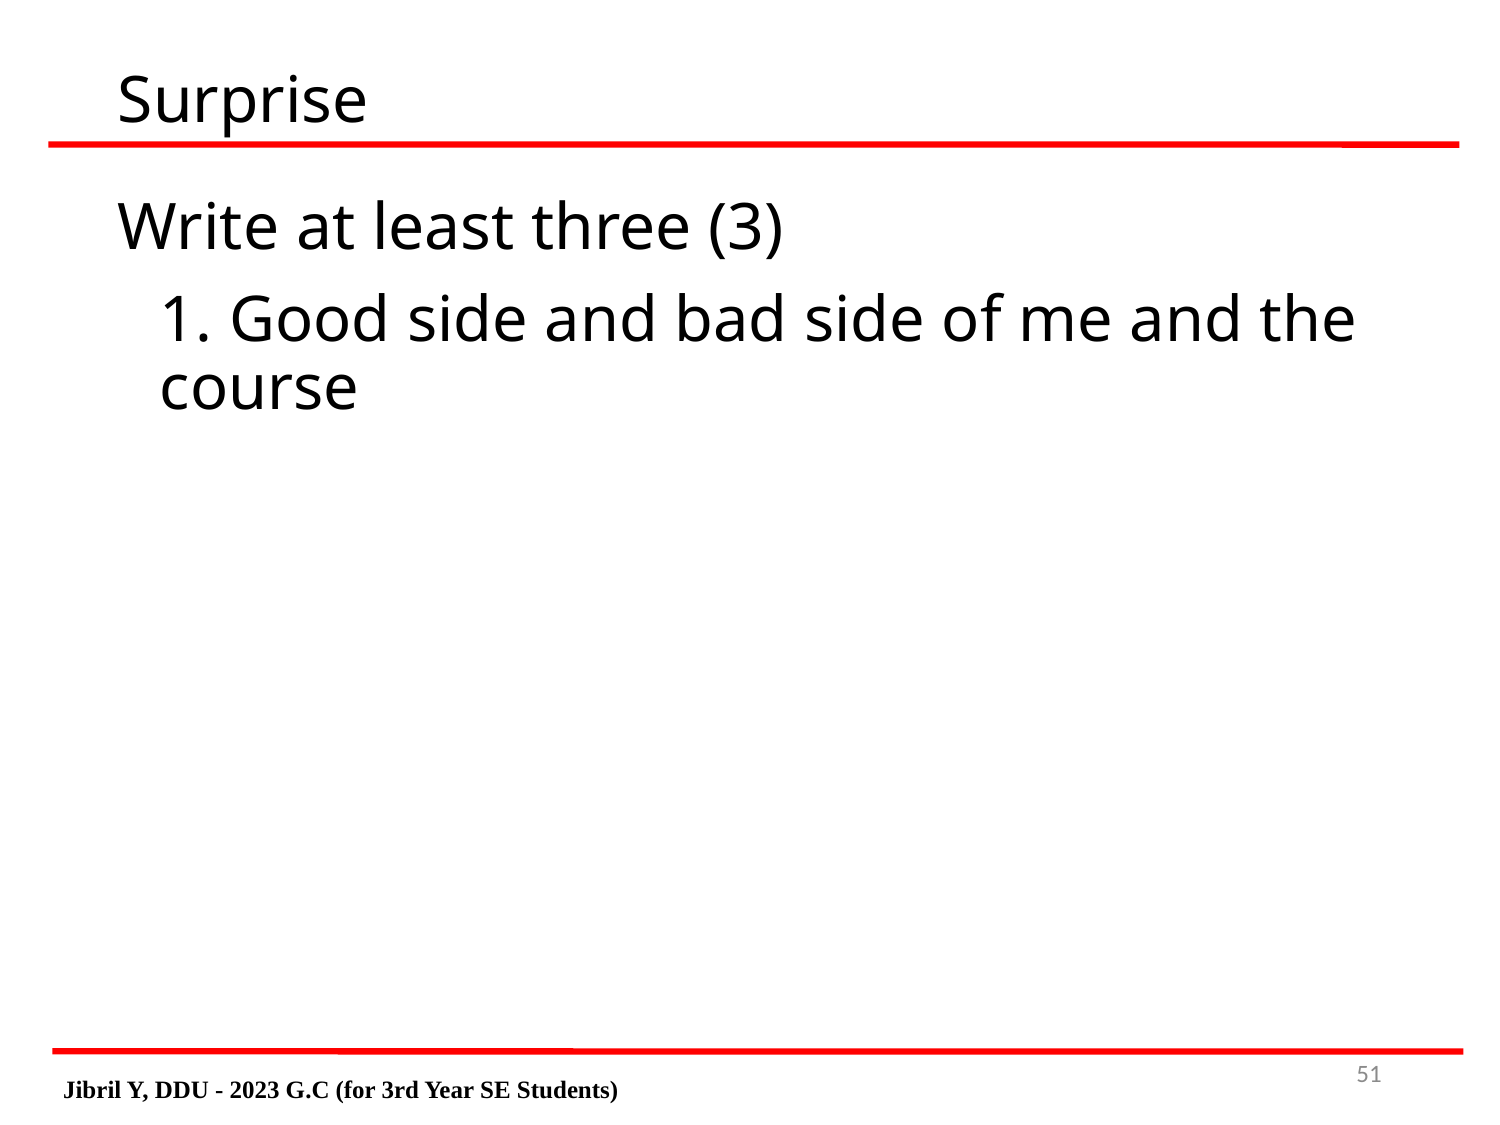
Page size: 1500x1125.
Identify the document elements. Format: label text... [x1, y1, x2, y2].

text_box Write at least three (3) [103, 186, 1397, 272]
text_box 1. Good side and bad side of me and the course [145, 279, 1439, 431]
title Surprise [103, 59, 1397, 145]
footer Jibril Y, DDU - 2023 G.C (for 3rd Year SE Students) [48, 1058, 1366, 1119]
slide_number 49 [1059, 1042, 1397, 1050]
slide_number 49 [1059, 1053, 1397, 1103]
